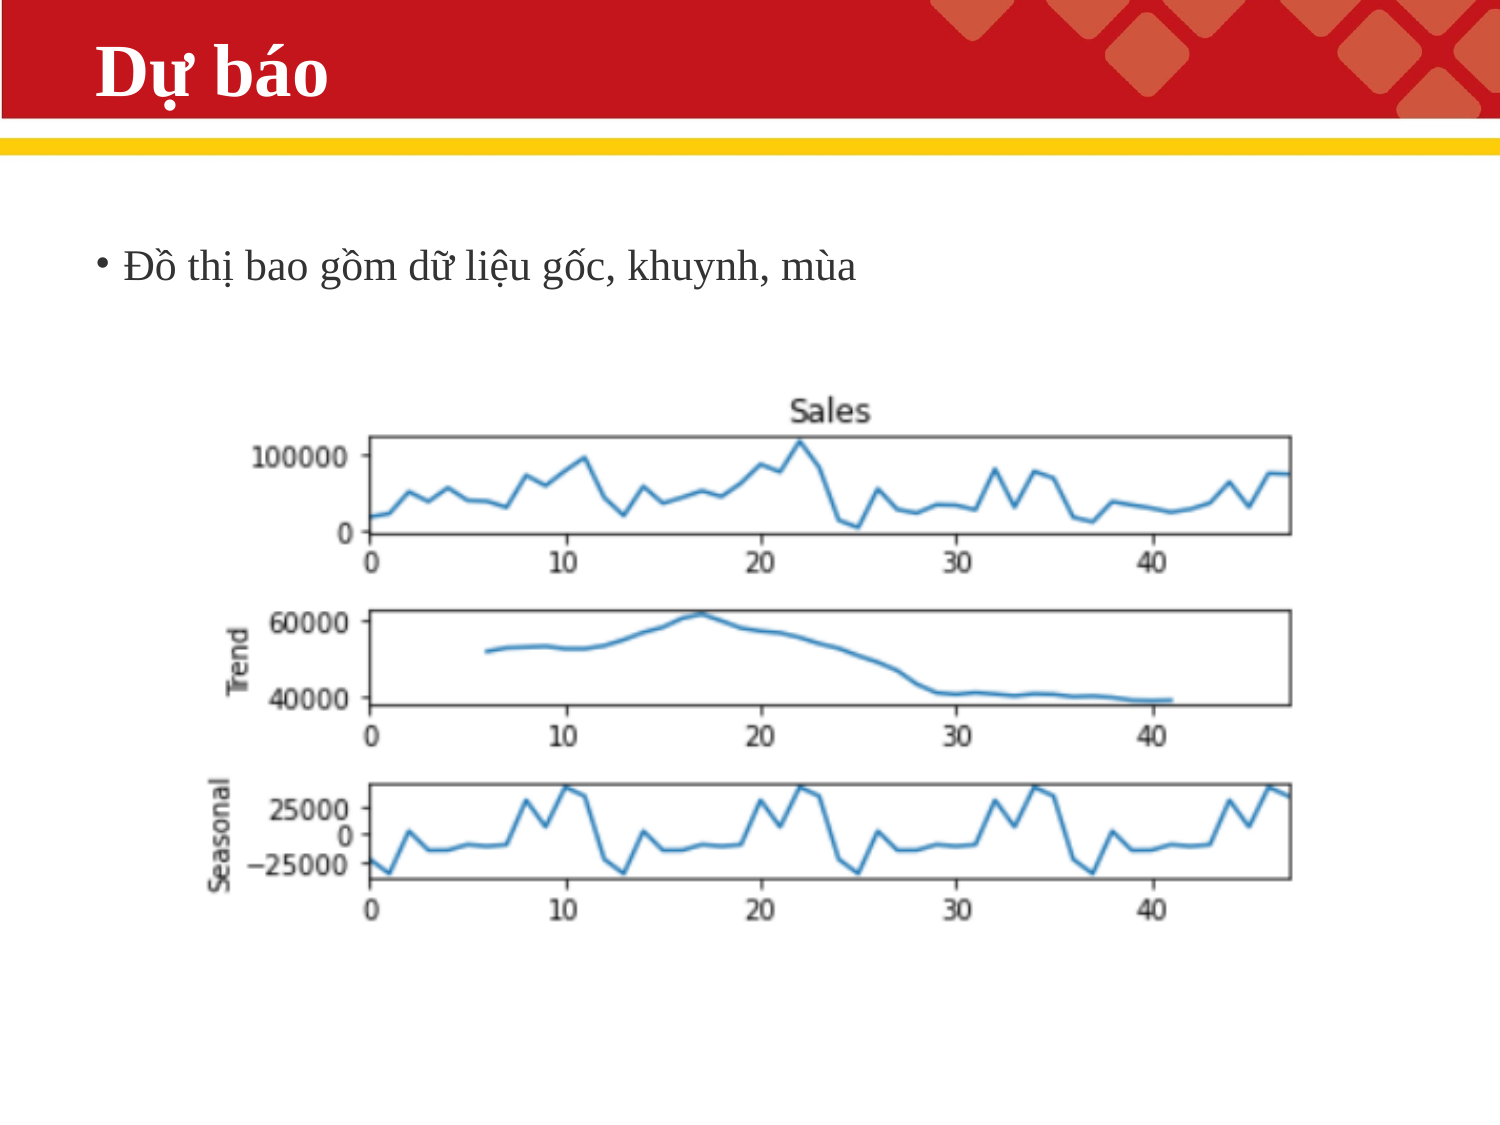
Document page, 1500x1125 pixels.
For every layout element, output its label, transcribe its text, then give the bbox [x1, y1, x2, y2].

picture [0, 0, 1500, 1125]
title Dự báo [80, 0, 1397, 181]
text_box Đồ thị bao gồm dữ liệu gốc, khuynh, mùa [80, 195, 1411, 305]
